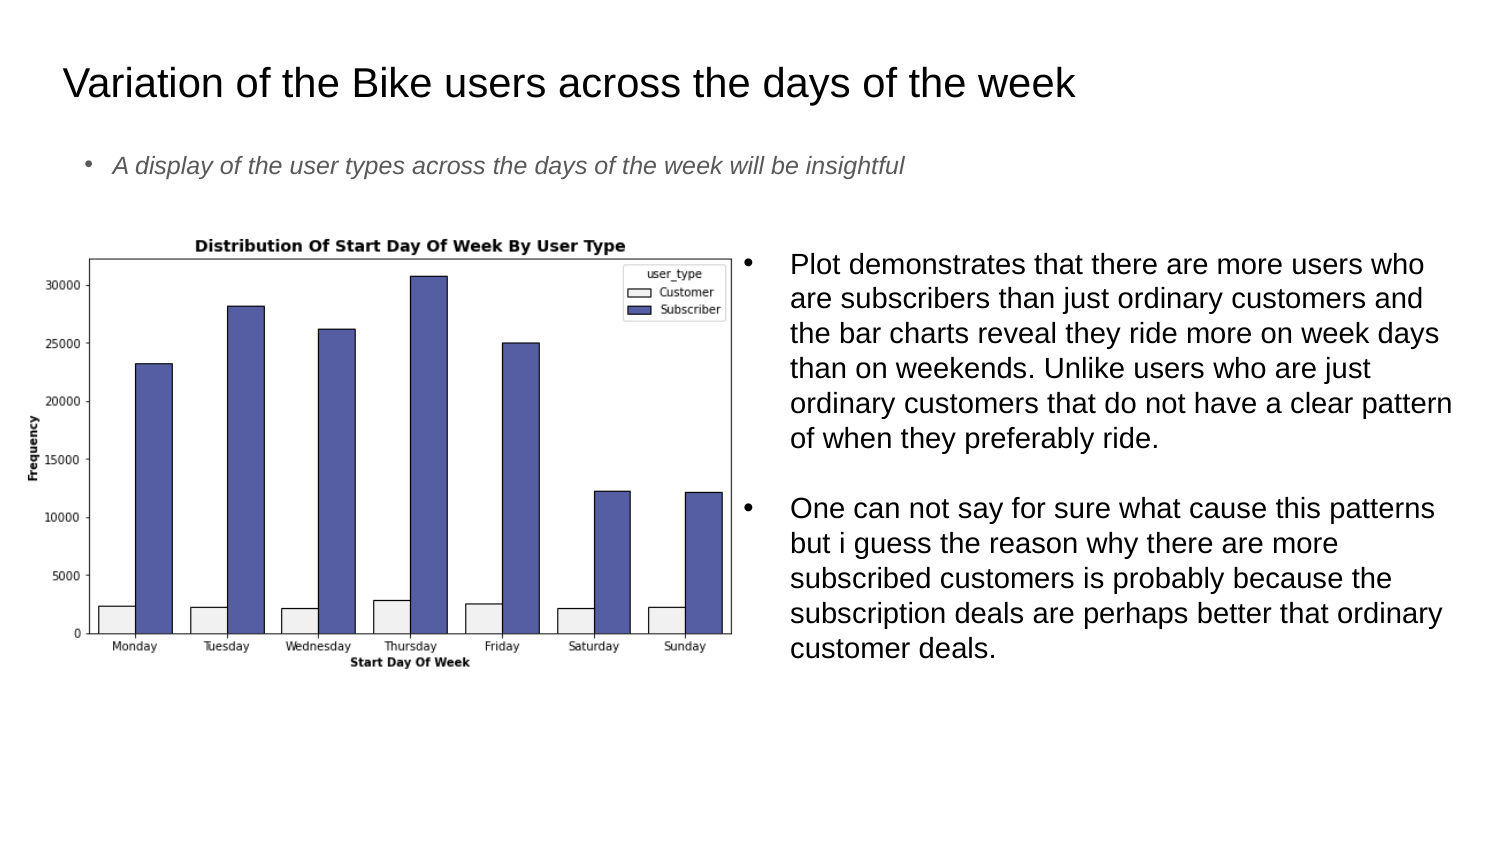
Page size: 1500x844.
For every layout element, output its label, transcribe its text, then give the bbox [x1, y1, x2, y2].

list A display of the user types across the days of the week will be insightful [69, 129, 1468, 212]
text_box Plot demonstrates that there are more users who are subscribers than just ordinary customers and the bar charts reveal they ride more on week days than on weekends. Unlike users who are just ordinary customers that do not have a clear pattern of when they preferably ride. One can not say for sure what cause this patterns but i guess the reason why there are more subscribed customers is probably because the subscription deals are perhaps better that ordinary customer deals. [742, 237, 1479, 672]
title Variation of the Bike users across the days of the week [47, 40, 1446, 135]
picture [20, 230, 739, 677]
